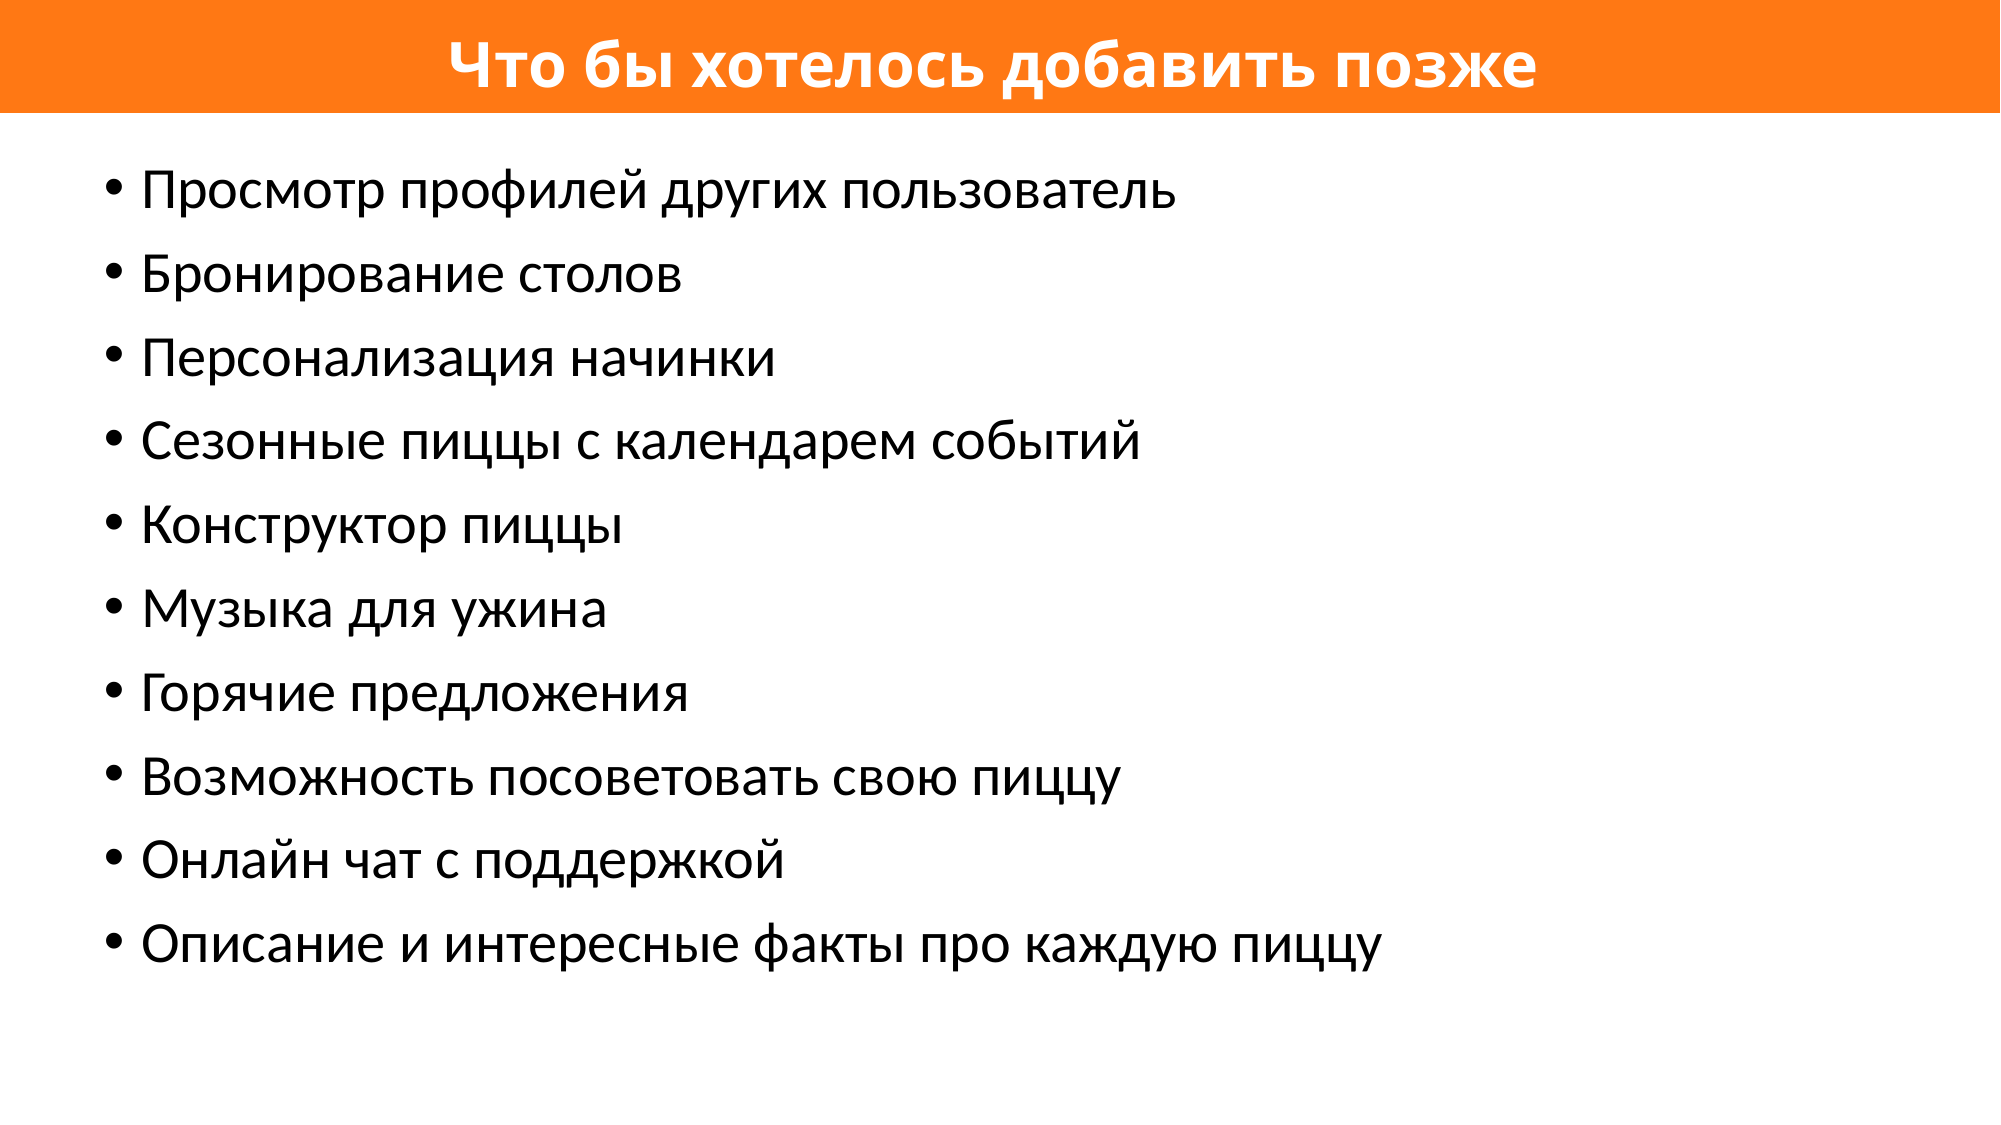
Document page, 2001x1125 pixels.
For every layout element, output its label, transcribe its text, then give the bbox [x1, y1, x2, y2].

text_box [0, 0, 2000, 113]
list Просмотр профилей других пользователь Бронирование столов Персонализация начинки Сезонные пиццы с календарем событий Конструктор пиццы Музыка для ужина Горячие предложения Возможность посоветовать свою пиццу Онлайн чат с поддержкой Описание и интересные факты про каждую пиццу [88, 150, 1814, 1026]
text_box Что бы хотелось добавить позже [27, 25, 1976, 109]
